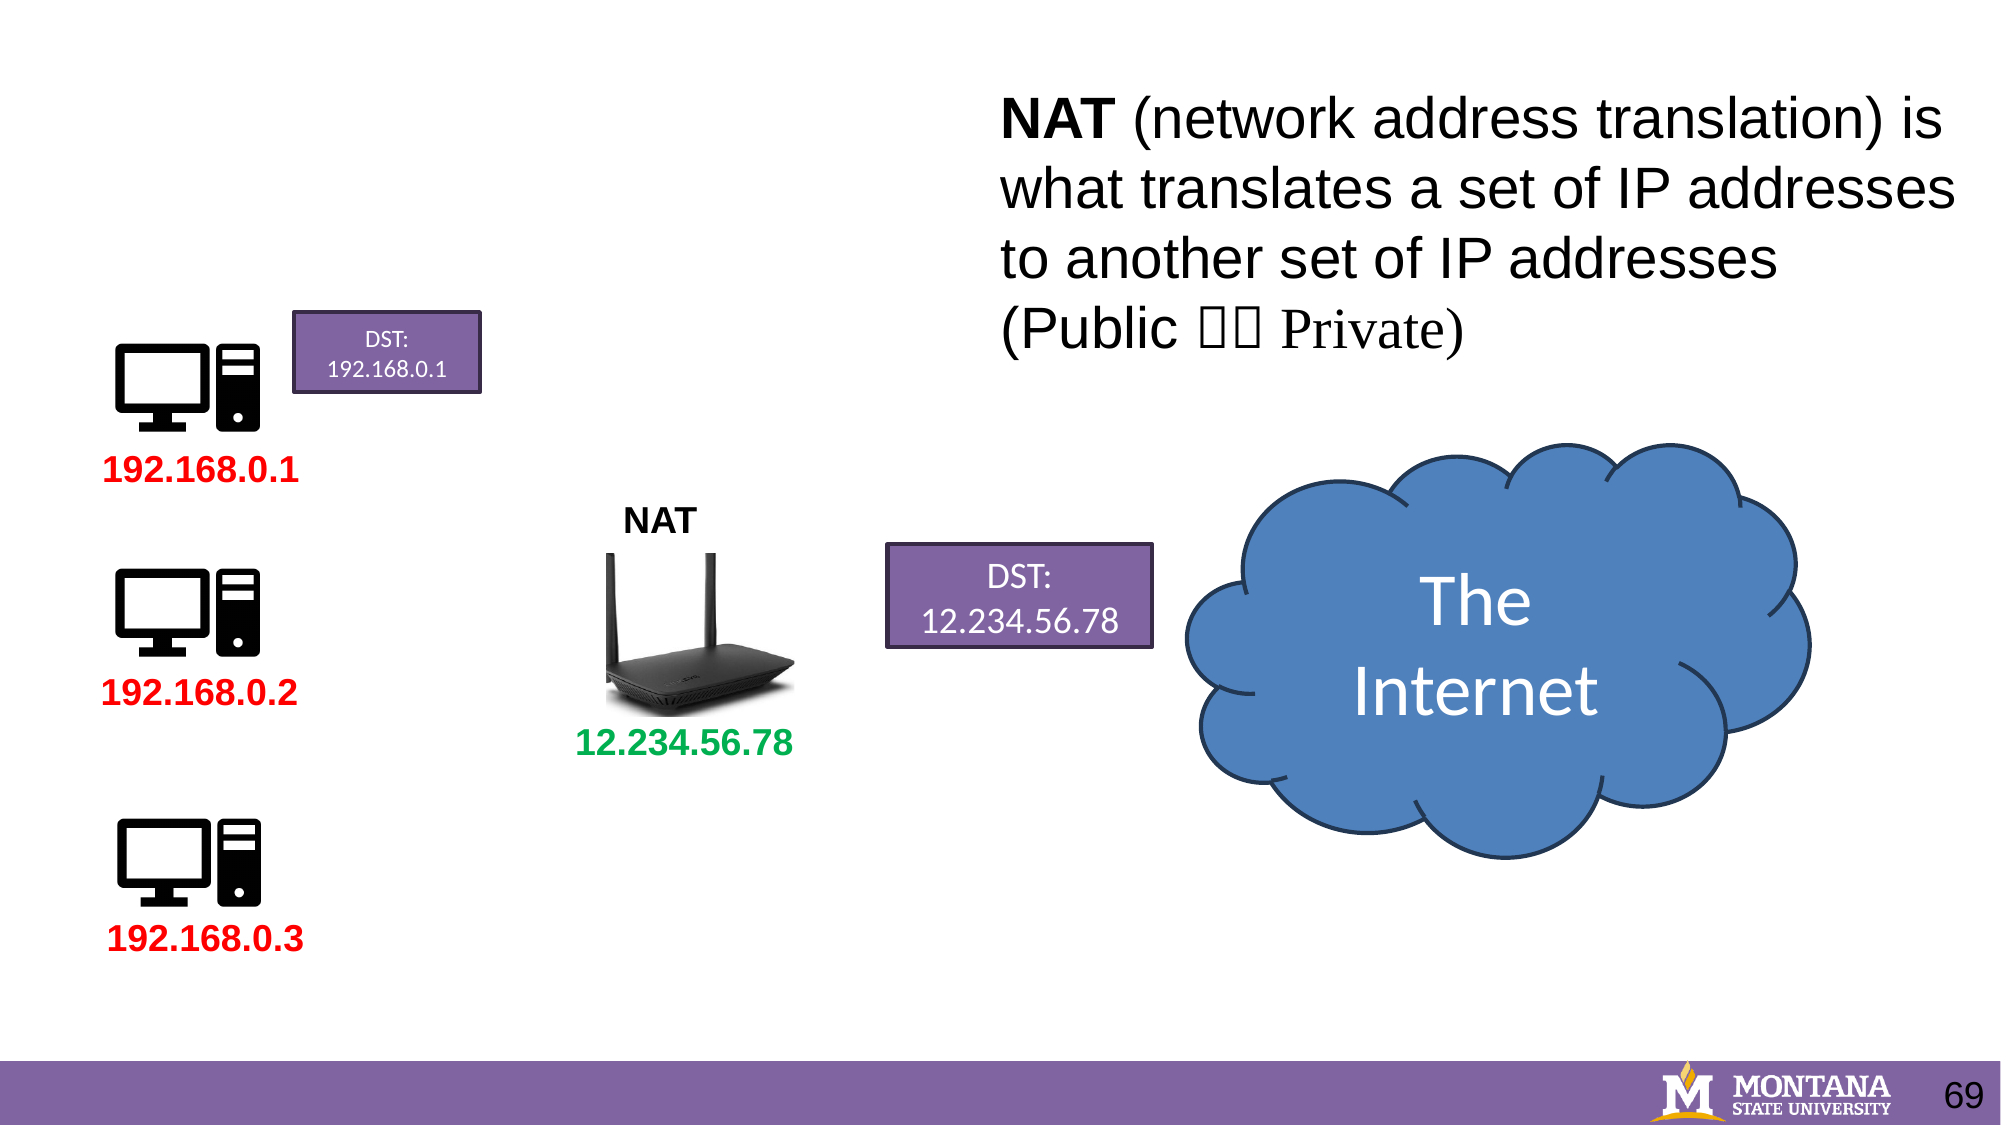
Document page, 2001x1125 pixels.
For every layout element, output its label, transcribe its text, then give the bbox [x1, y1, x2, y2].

picture [1650, 1060, 1891, 1122]
text_box NAT (network address translation) is what translates a set of IP addresses to another set of IP addresses (Public  Private) [986, 73, 1974, 368]
text_box DST: 12.234.56.78 [885, 542, 1154, 649]
slide_number 69 [1937, 1072, 1994, 1125]
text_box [79, 64, 847, 959]
picture [605, 553, 795, 717]
text_box The Internet [1184, 443, 1812, 860]
